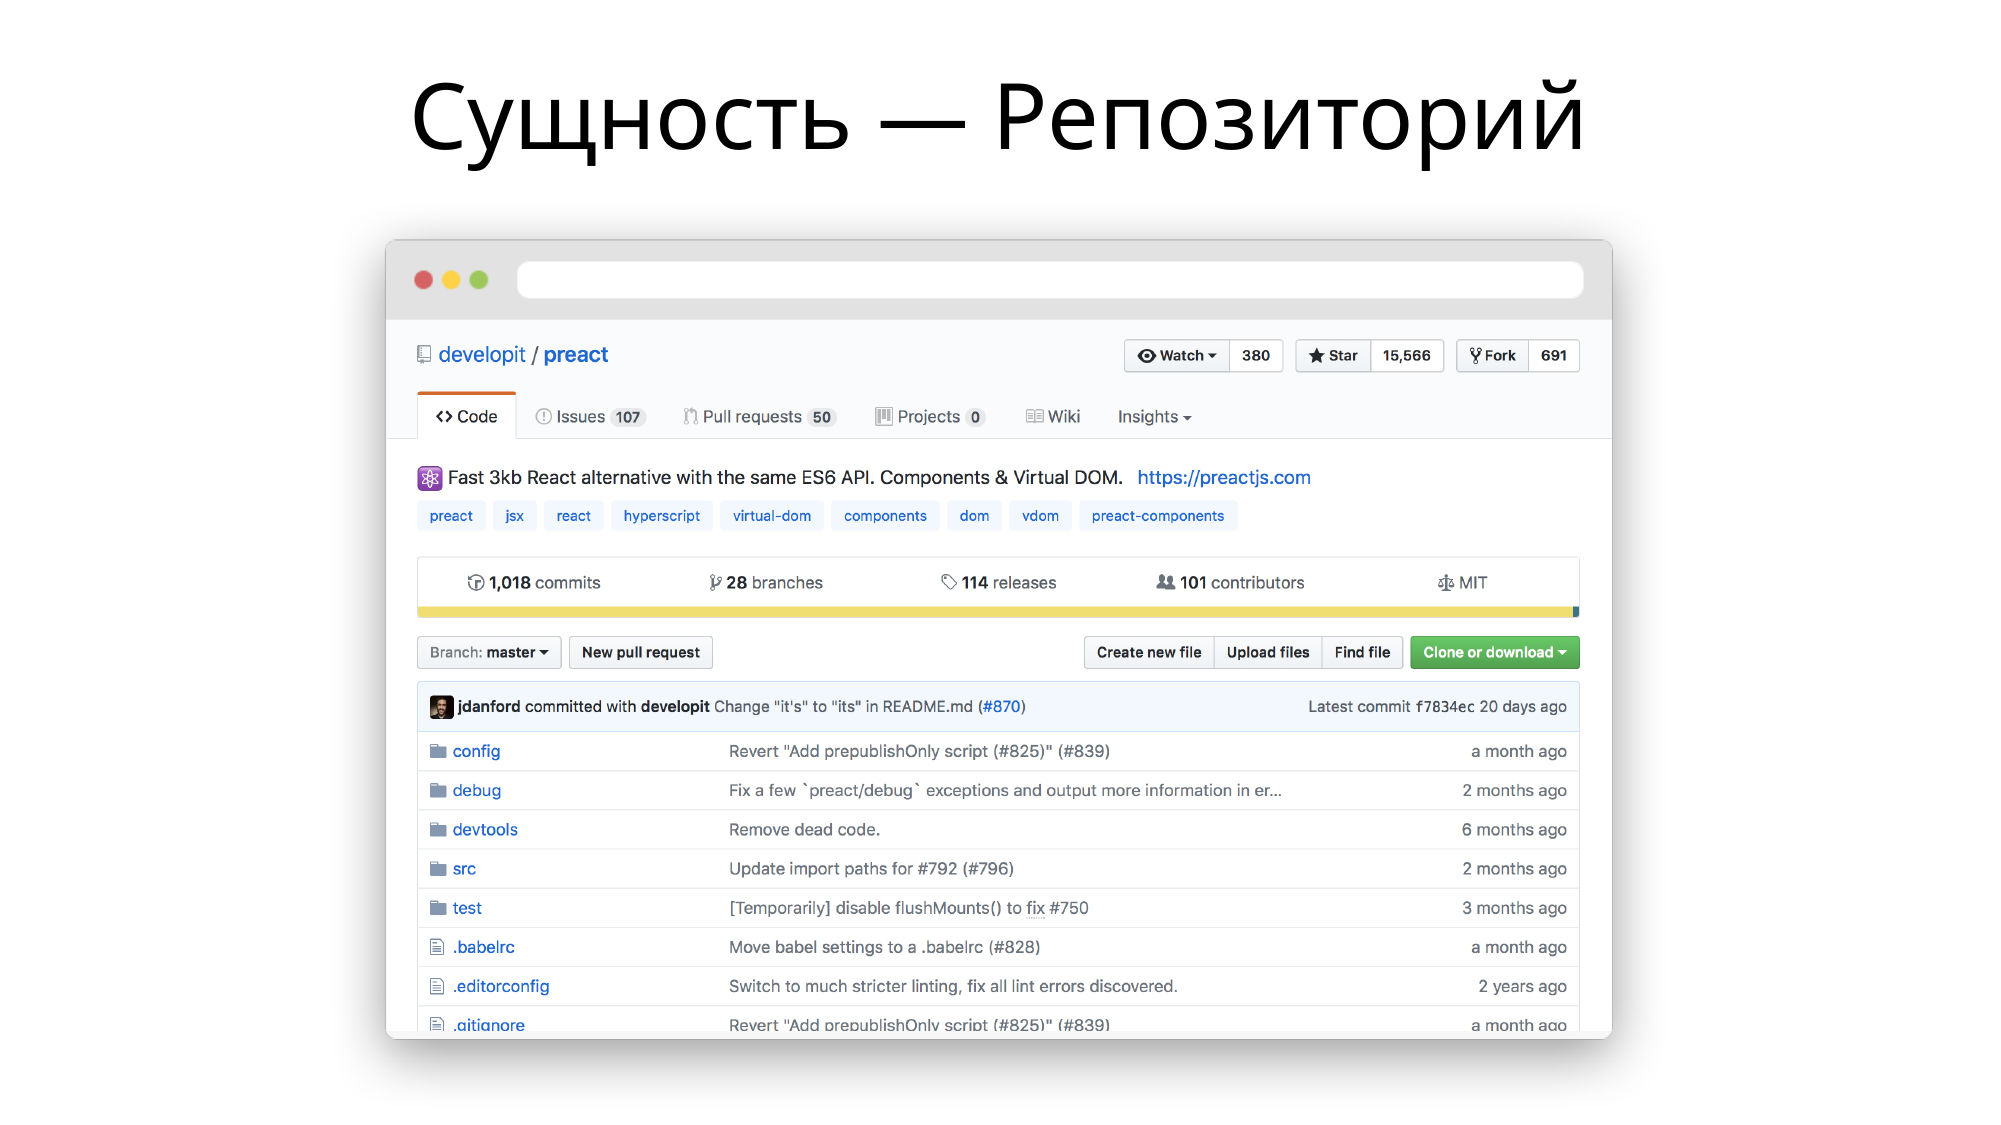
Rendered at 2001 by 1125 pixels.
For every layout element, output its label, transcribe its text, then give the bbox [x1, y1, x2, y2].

title Сущность — Репозиторий [137, 11, 1863, 229]
picture [252, 119, 1748, 1125]
